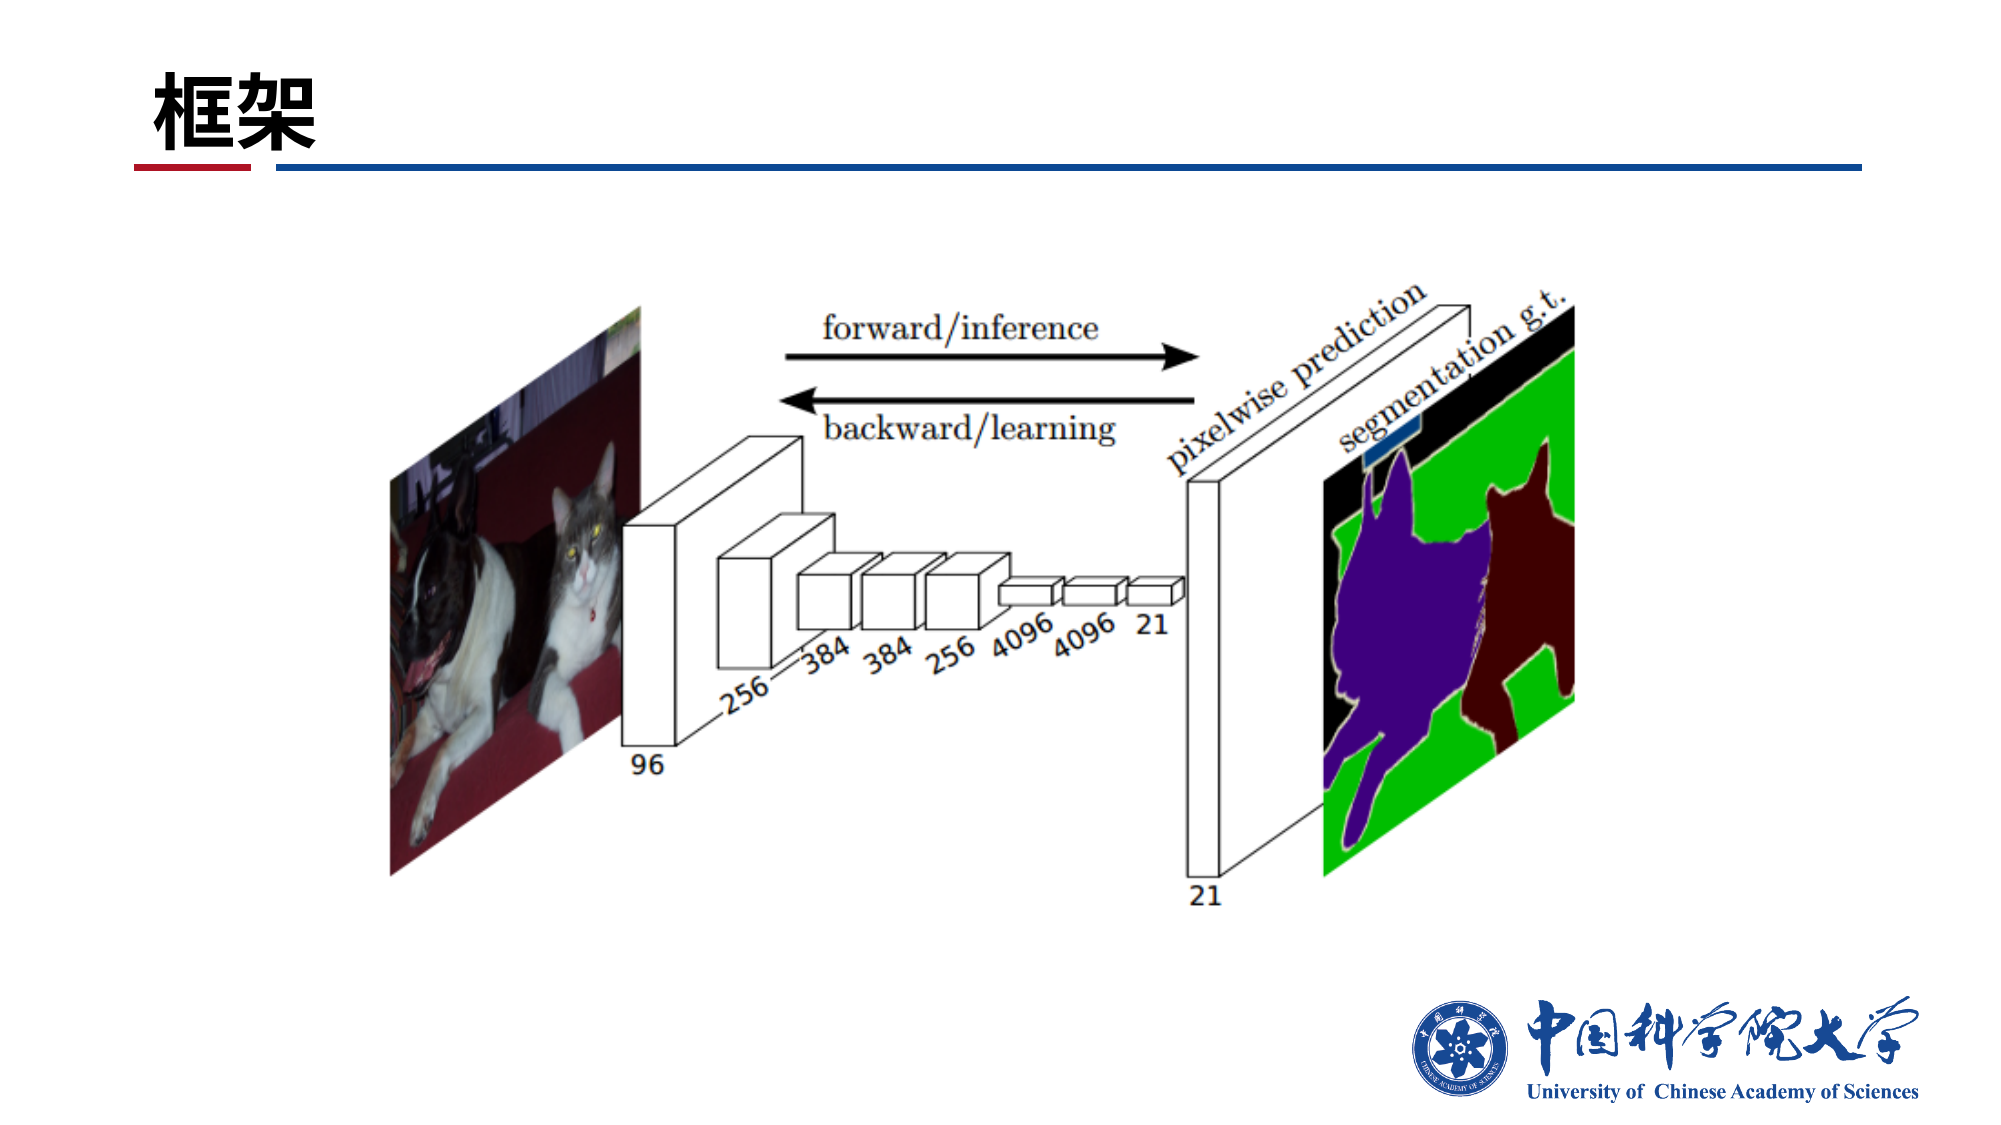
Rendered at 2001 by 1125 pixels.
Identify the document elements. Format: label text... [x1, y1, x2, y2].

picture [1412, 996, 1919, 1103]
title 框架 [137, 0, 1863, 168]
picture [299, 206, 1701, 919]
